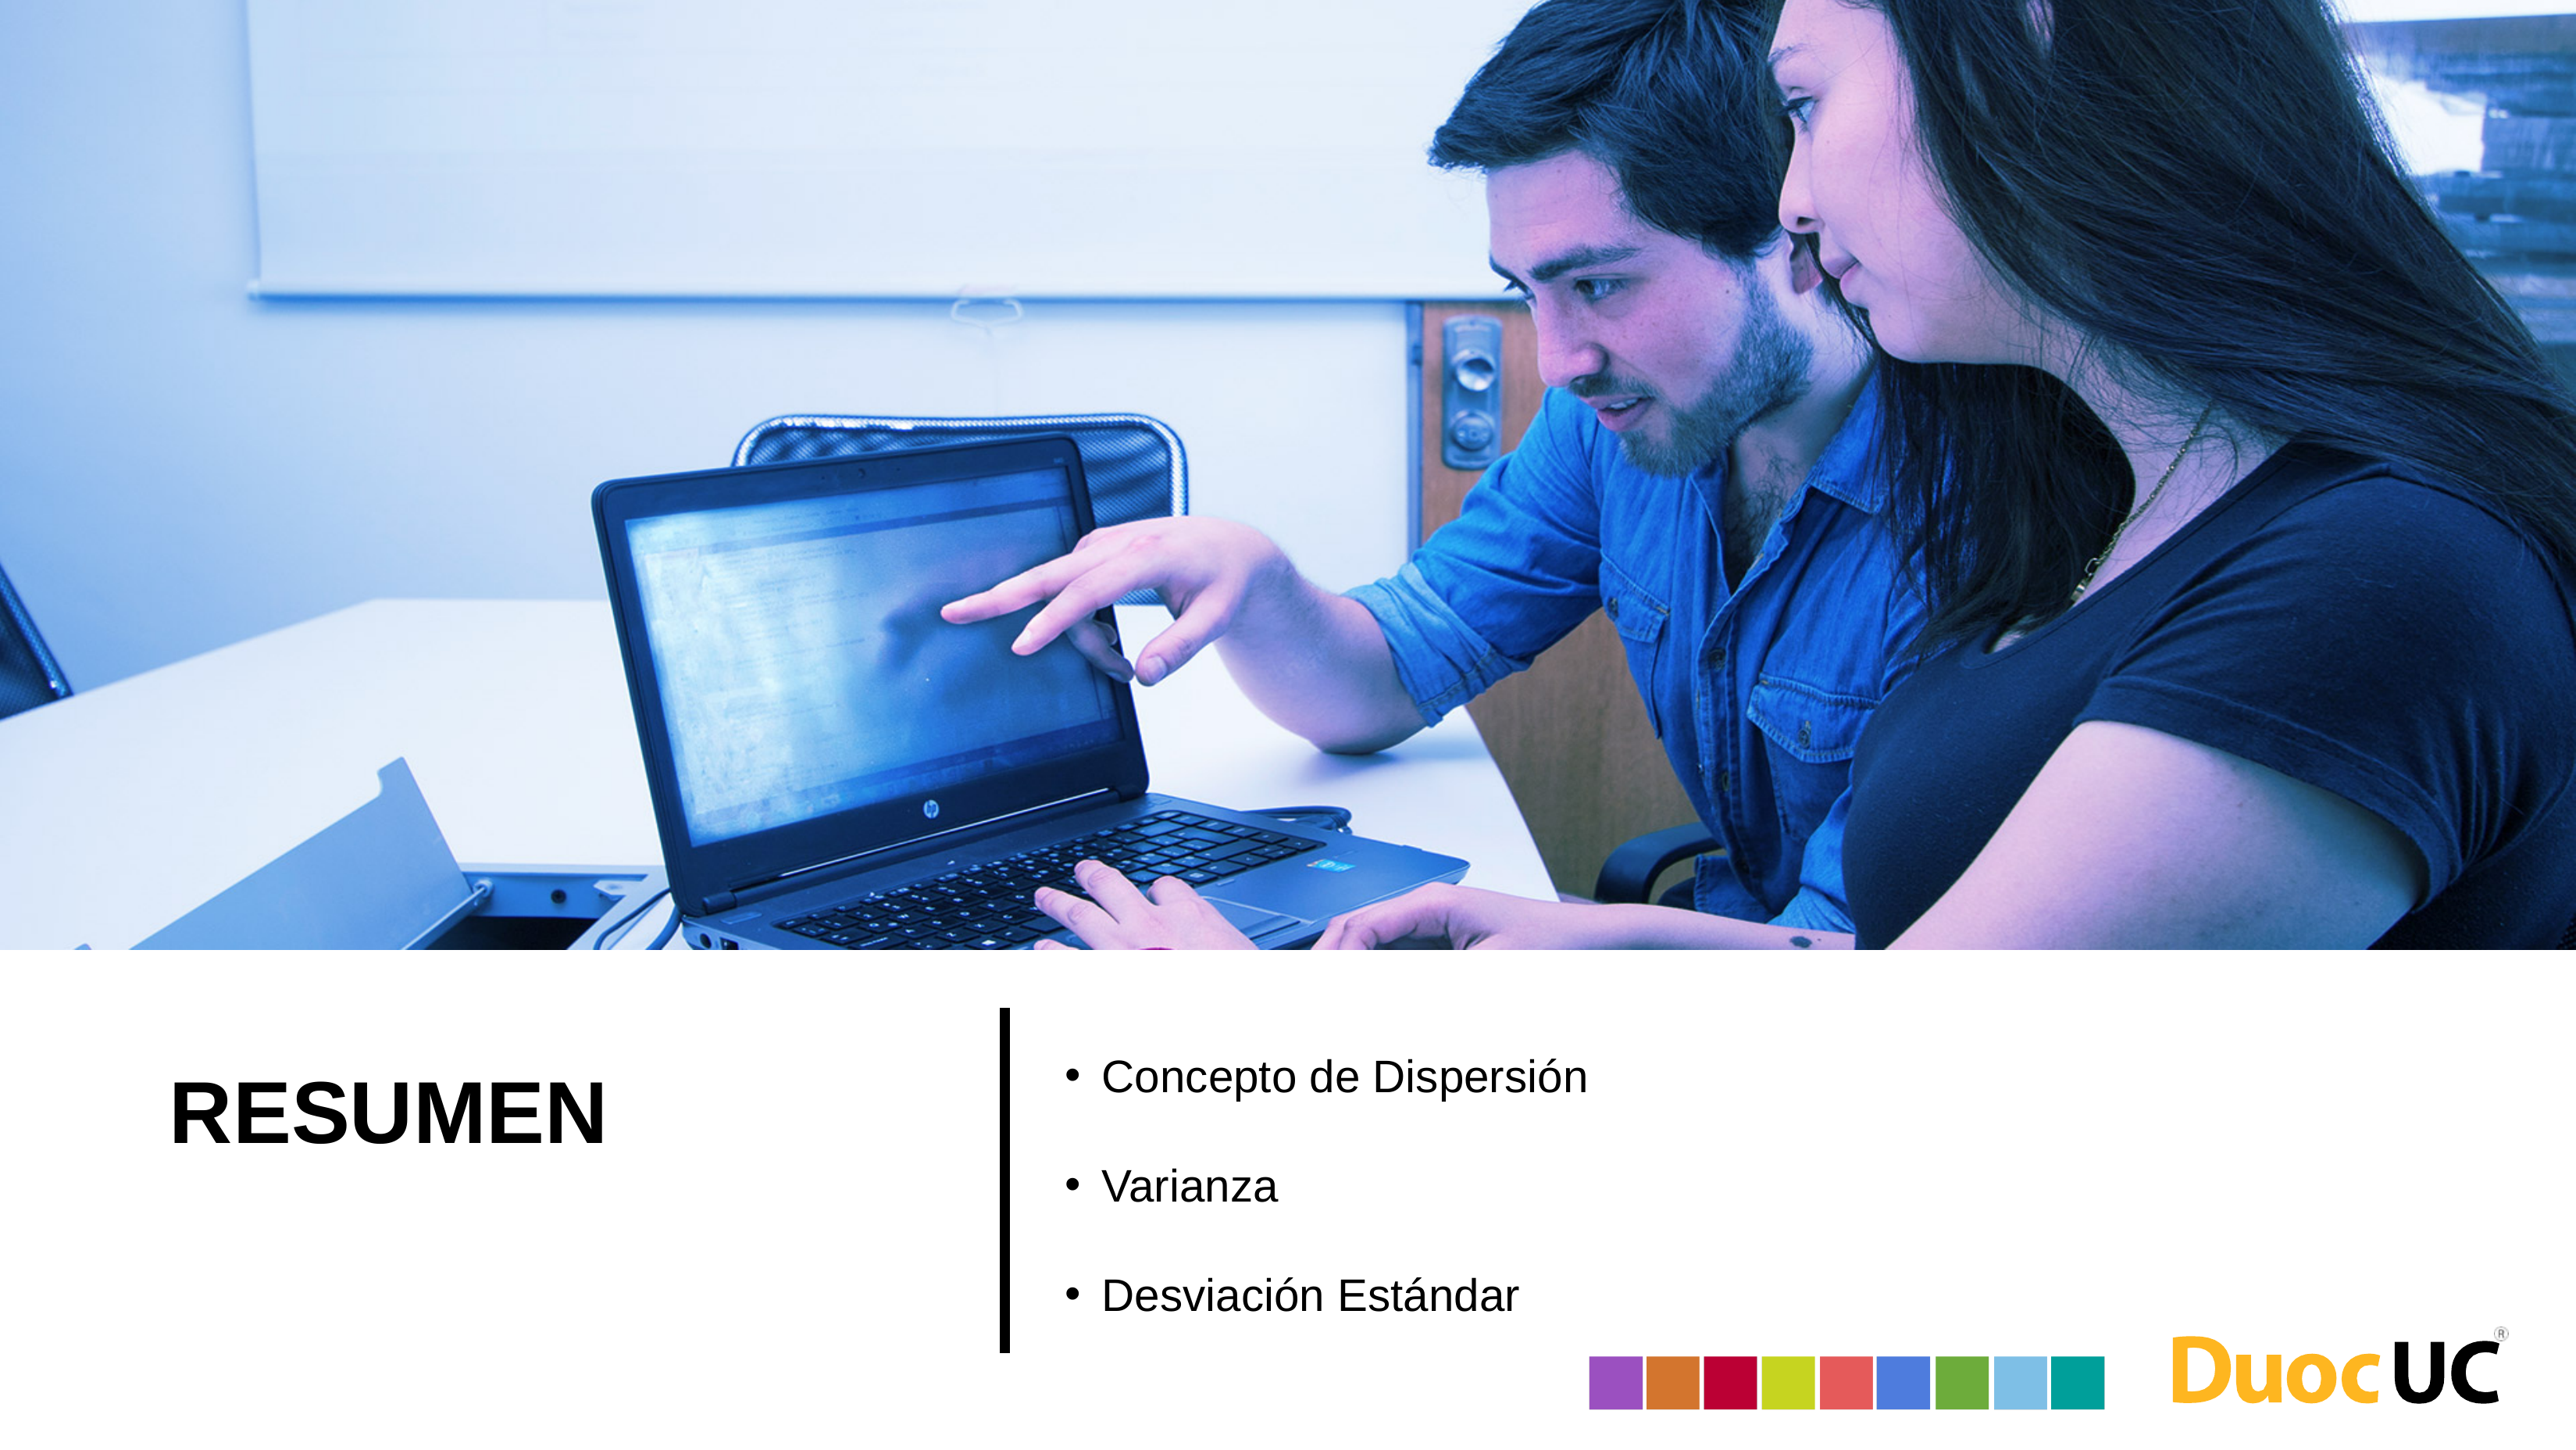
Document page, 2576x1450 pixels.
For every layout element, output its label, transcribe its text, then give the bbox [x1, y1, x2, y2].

picture [0, 0, 2576, 950]
picture [2494, 1327, 2509, 1341]
list Concepto de Dispersión Varianza Desviación Estándar [1065, 1047, 2500, 1323]
title RESUMEN [169, 1055, 944, 1162]
picture [1579, 1327, 2121, 1434]
